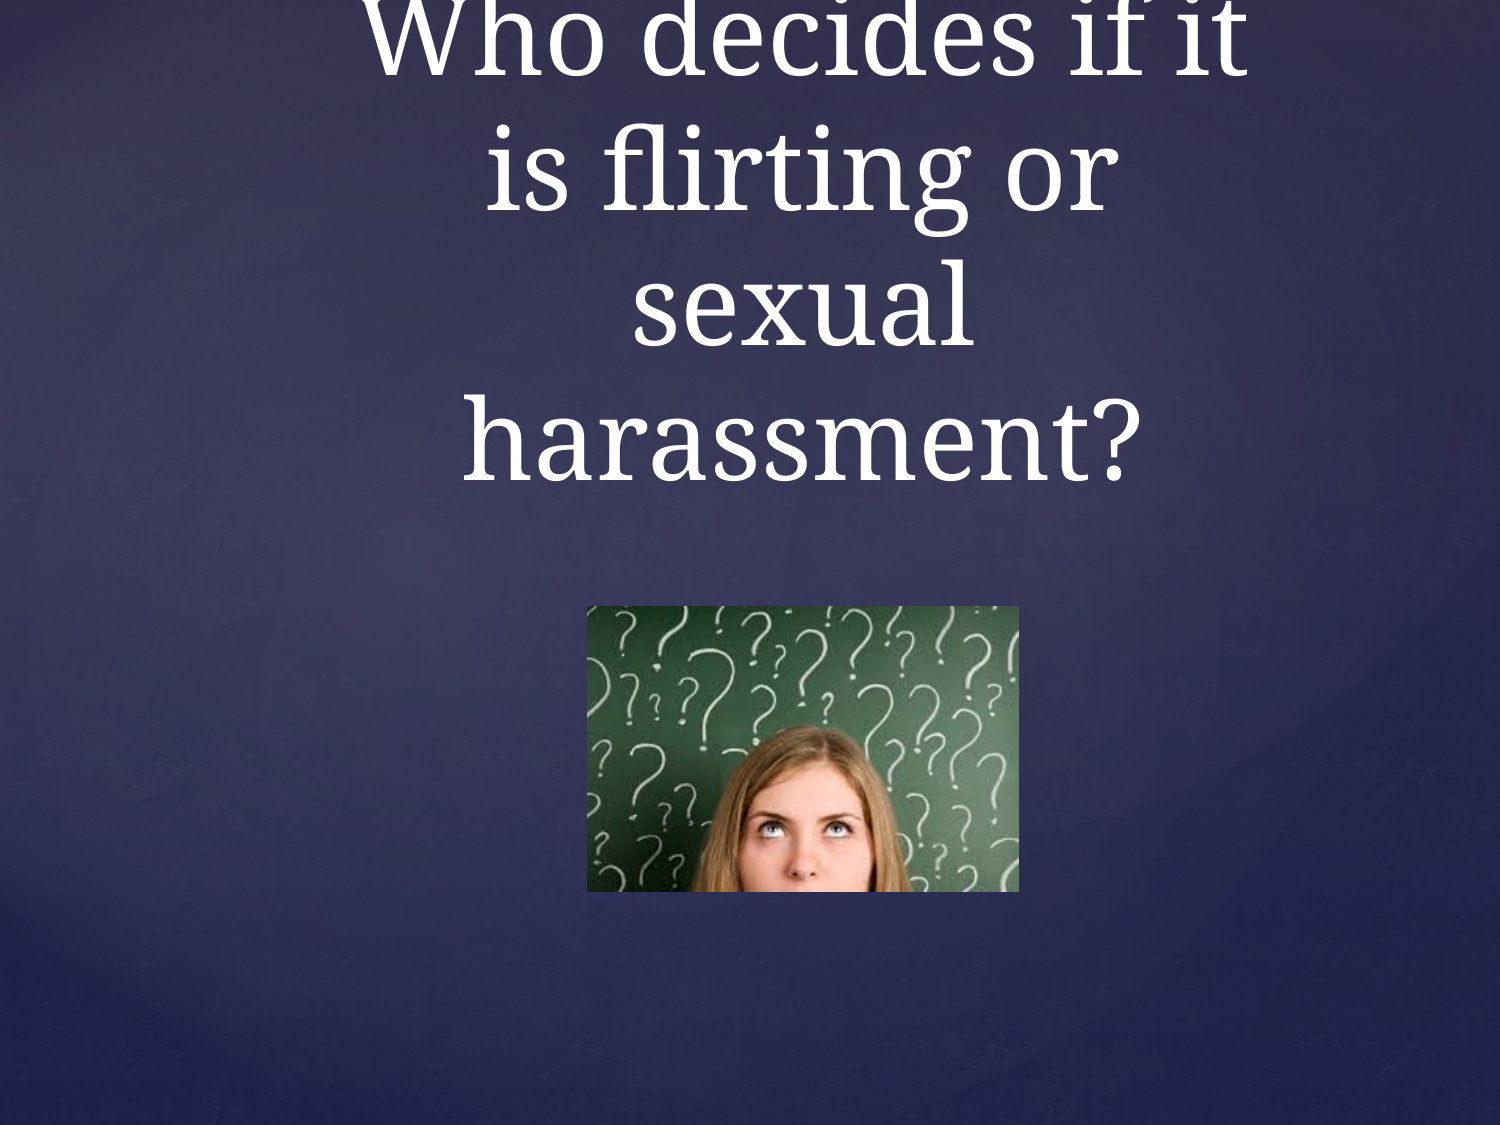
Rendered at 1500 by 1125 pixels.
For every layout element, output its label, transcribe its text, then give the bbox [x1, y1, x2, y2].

title Who decides if it is flirting or sexual harassment? [308, 125, 1299, 511]
picture [586, 606, 1020, 892]
